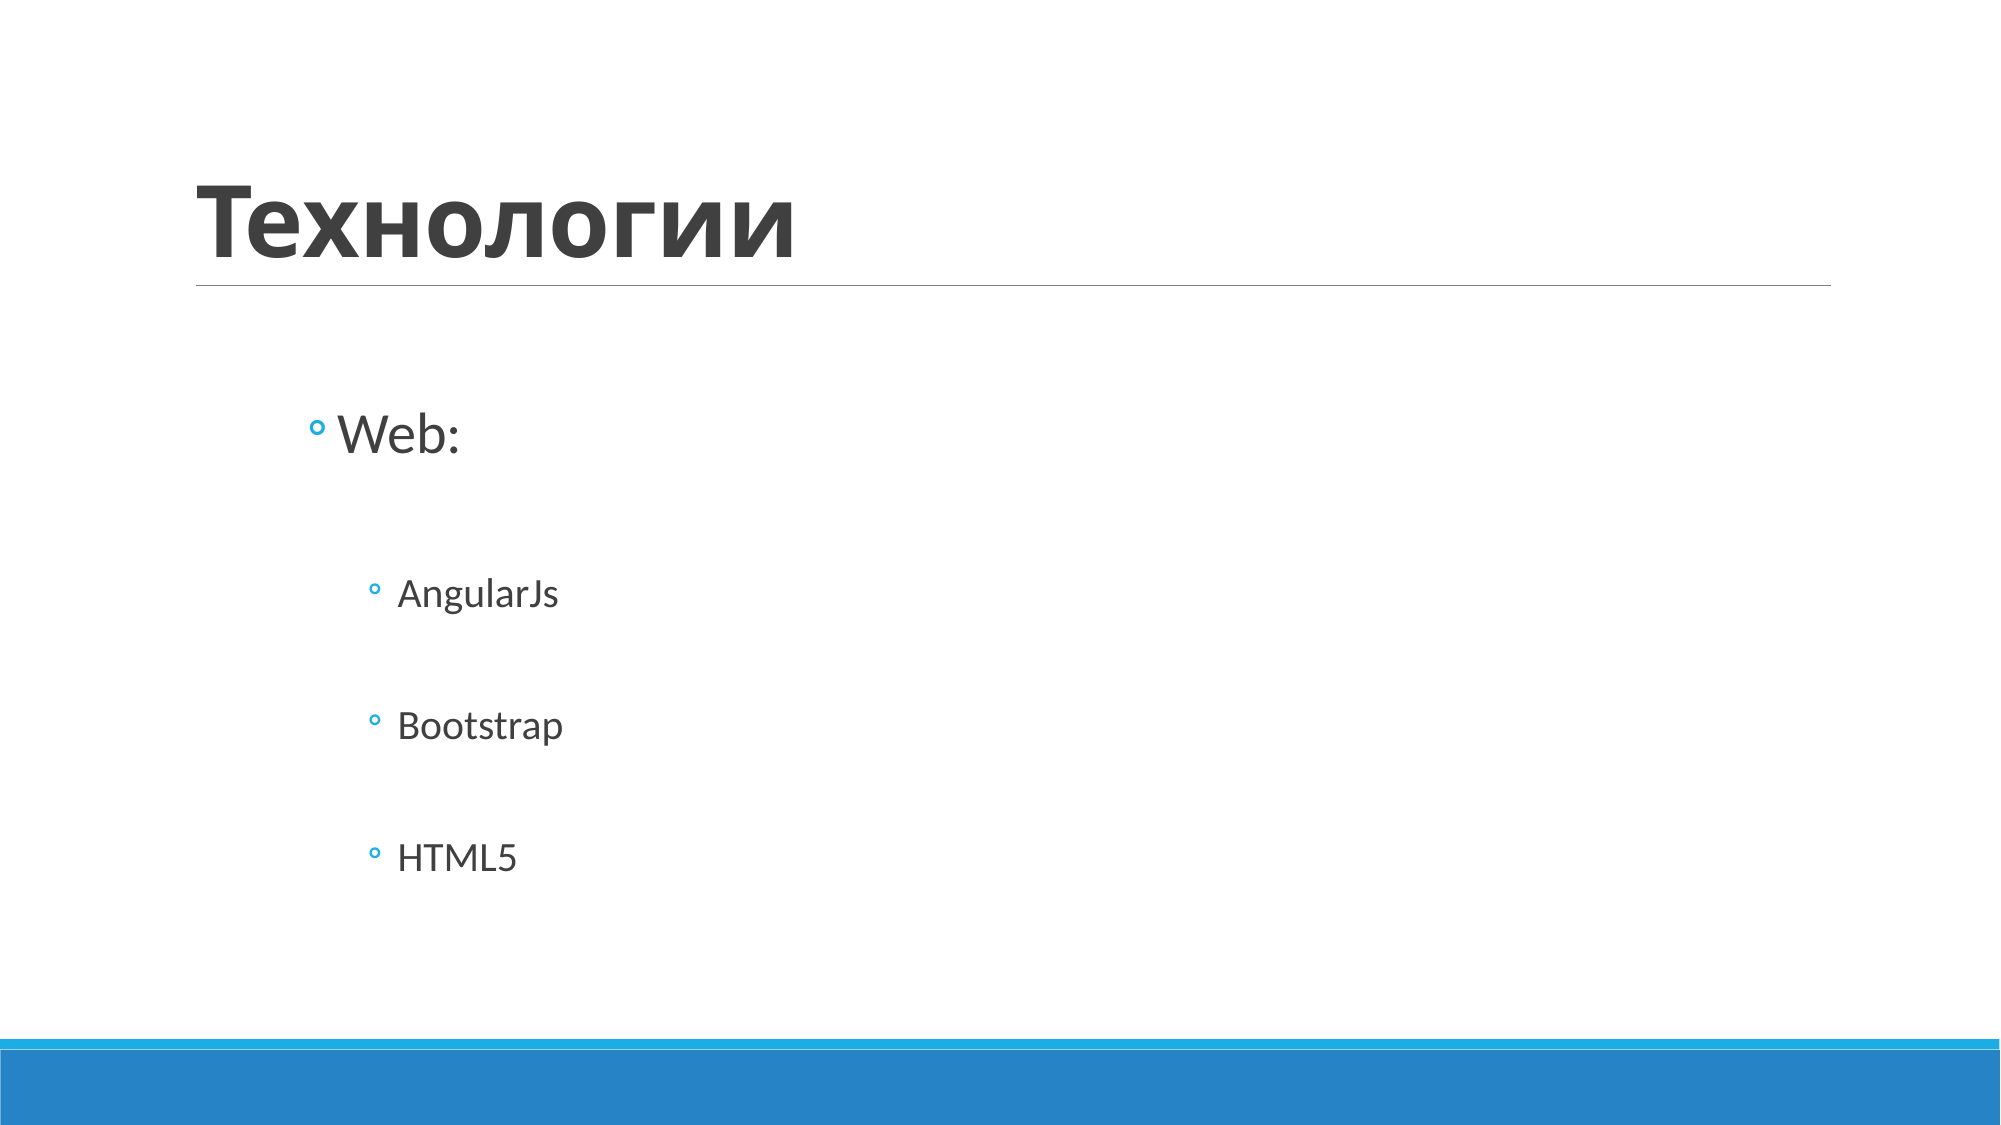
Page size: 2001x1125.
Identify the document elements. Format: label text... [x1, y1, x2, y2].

list Web: AngularJs Bootstrap HTML5 [274, 396, 1897, 960]
title Технологии [180, 47, 1830, 285]
